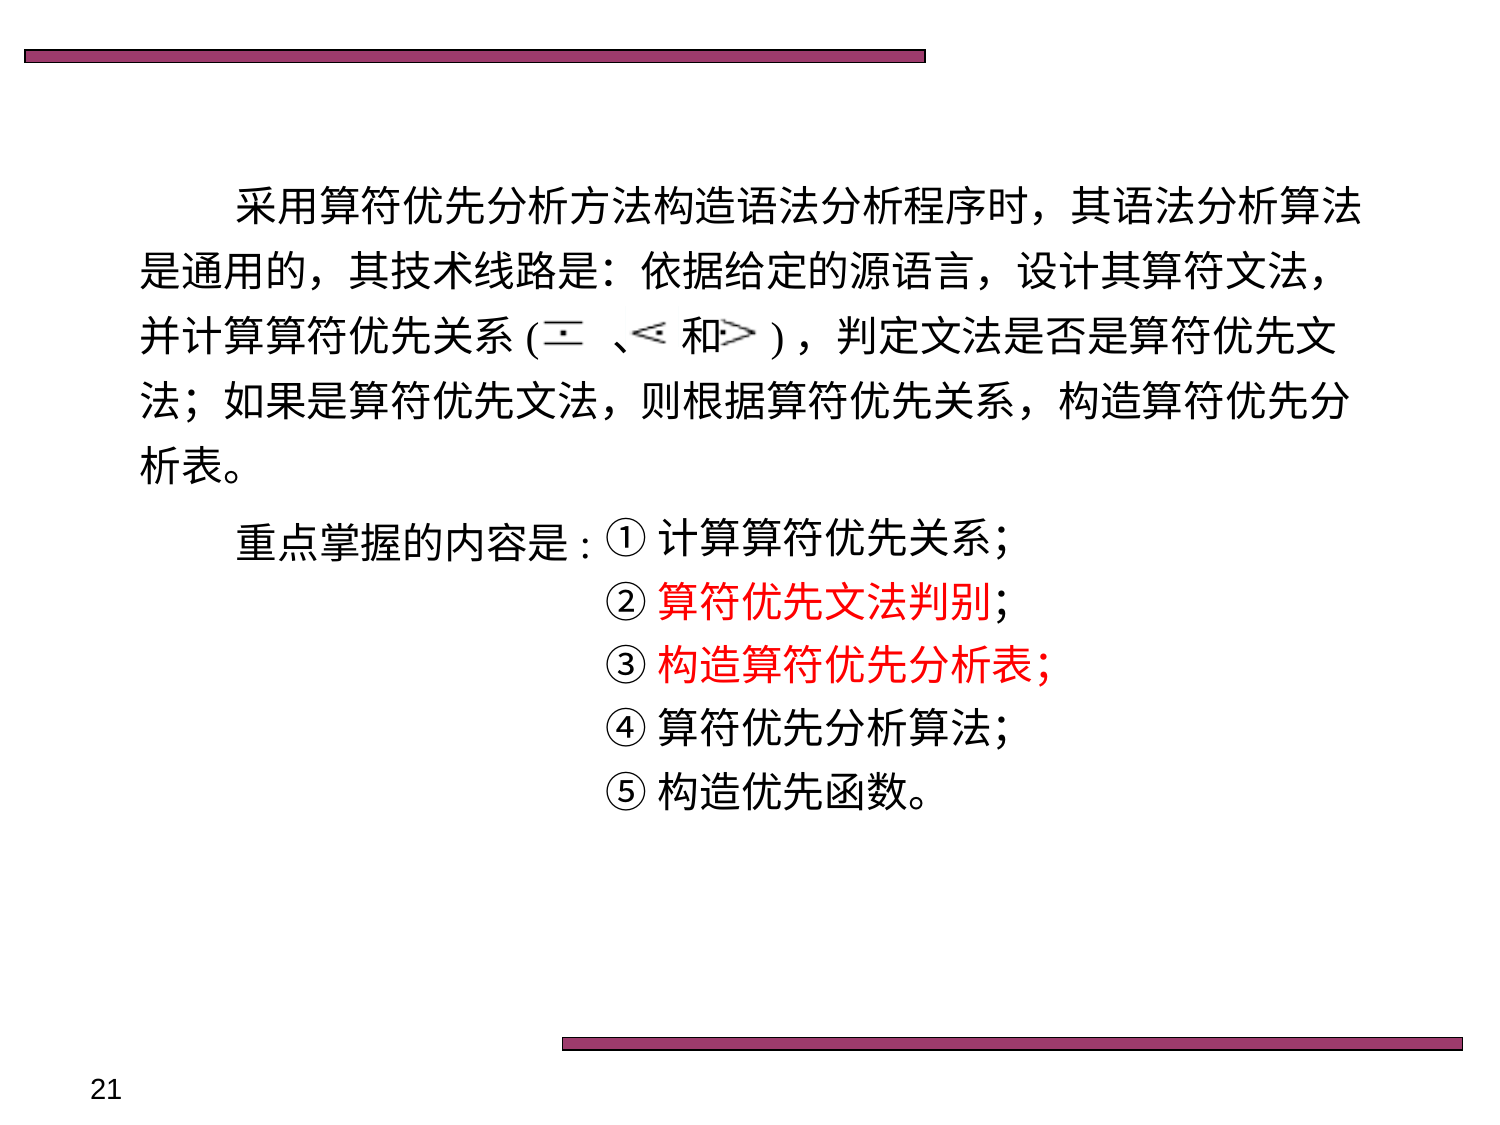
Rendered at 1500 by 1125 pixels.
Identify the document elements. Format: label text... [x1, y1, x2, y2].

text_box 采用算符优先分析方法构造语法分析程序时，其语法分析算法是通用的，其技术线路是：依据给定的源语言，设计其算符文法，并计算算符优先关系( 、 和 )，判定文法是否是算符优先文法；如果是算符优先文法，则根据算符优先关系，构造算符优先分析表。 重点掌握的内容是: [125, 157, 1388, 575]
text_box ①计算算符优先关系； ②算符优先文法判别； ③构造算符优先分析表； ④算符优先分析算法； ⑤构造优先函数。 [591, 500, 1167, 823]
picture [709, 298, 763, 352]
slide_number 21 [75, 1062, 425, 1103]
picture [534, 295, 594, 355]
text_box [625, 305, 679, 348]
